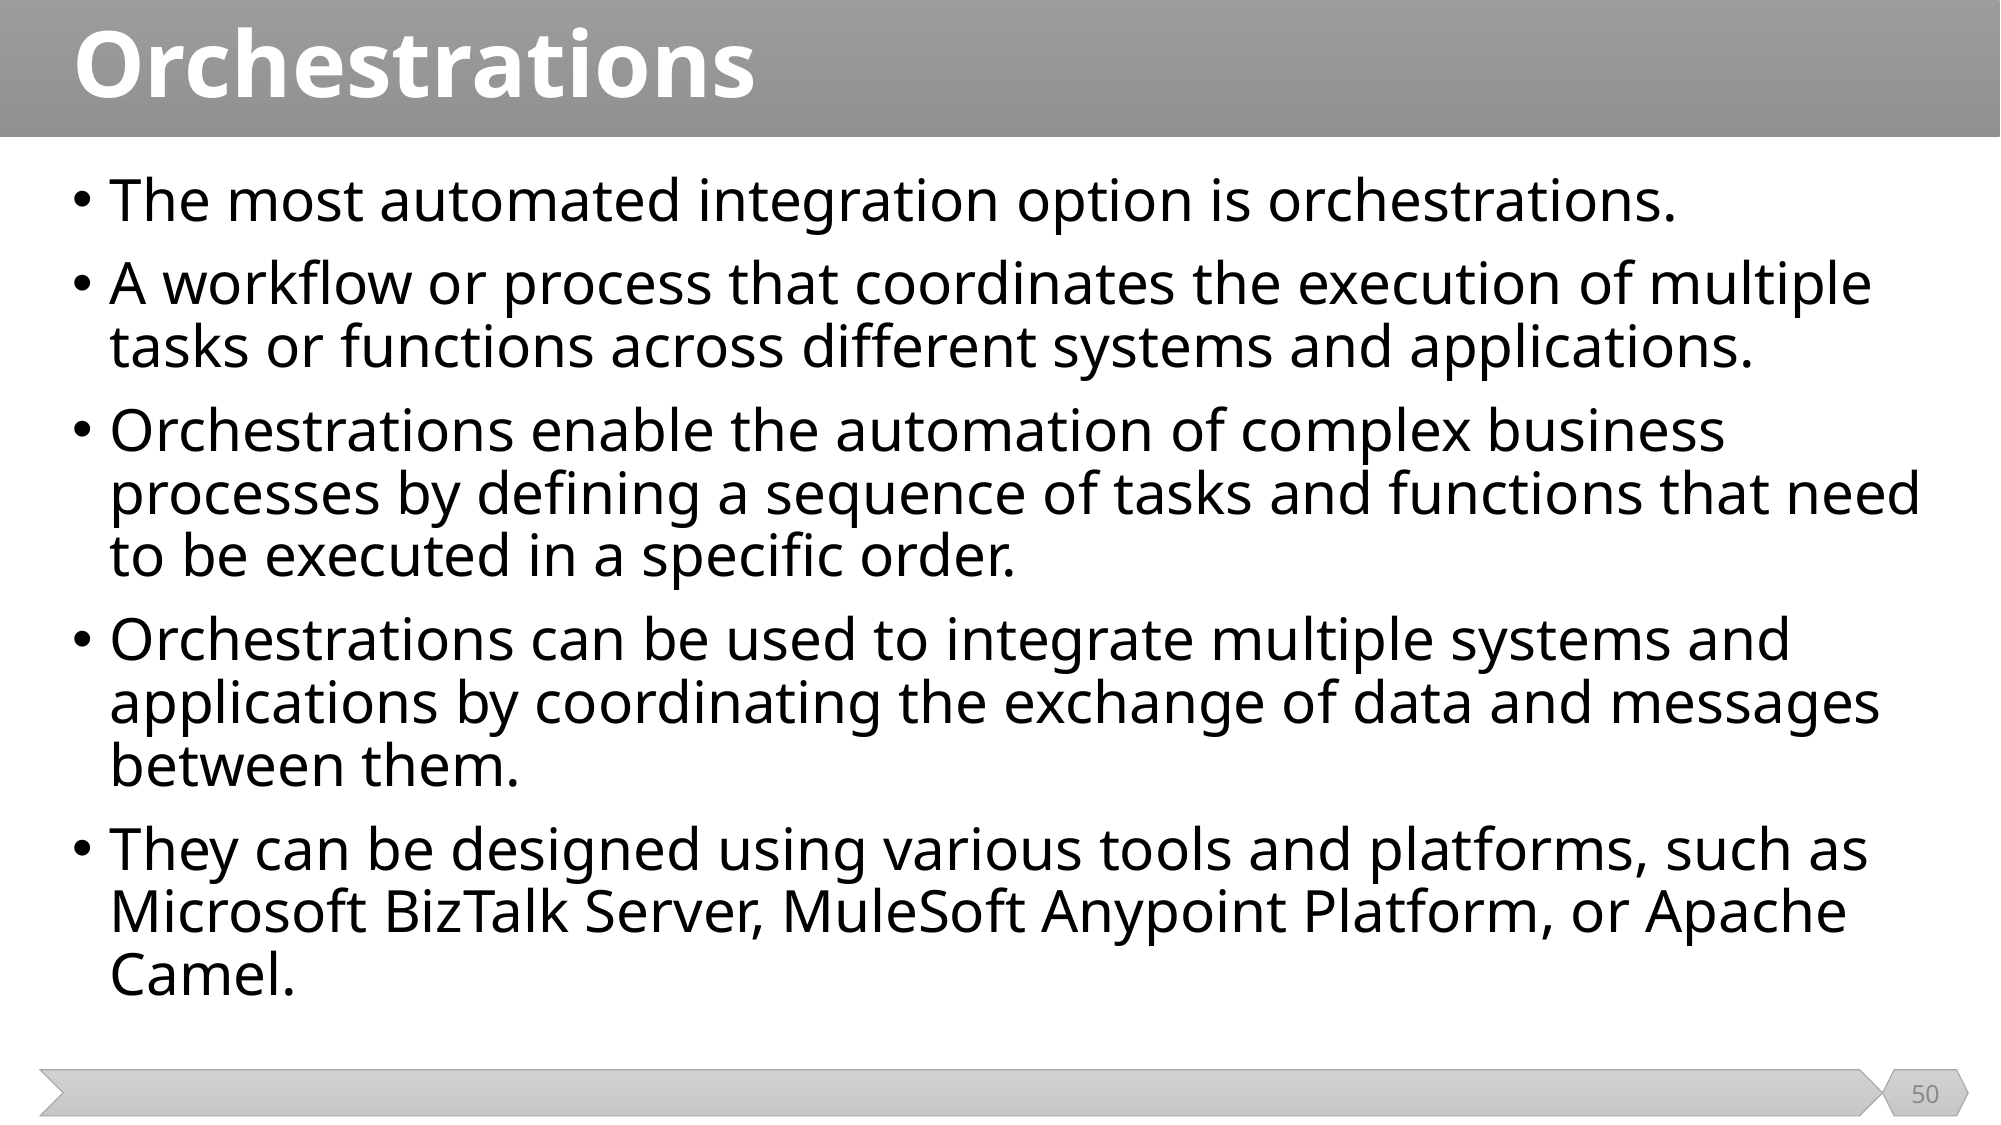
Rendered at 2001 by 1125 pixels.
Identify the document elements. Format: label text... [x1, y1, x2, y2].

list The most automated integration option is orchestrations. A workflow or process that coordinates the execution of multiple tasks or functions across different systems and applications. Orchestrations enable the automation of complex business processes by defining a sequence of tasks and functions that need to be executed in a specific order. Orchestrations can be used to integrate multiple systems and applications by coordinating the exchange of data and messages between them. They can be designed using various tools and platforms, such as Microsoft BizTalk Server, MuleSoft Anypoint Platform, or Apache Camel. [56, 163, 1969, 1061]
title Orchestrations [56, 0, 1969, 137]
slide_number 50 [1882, 1065, 1969, 1125]
